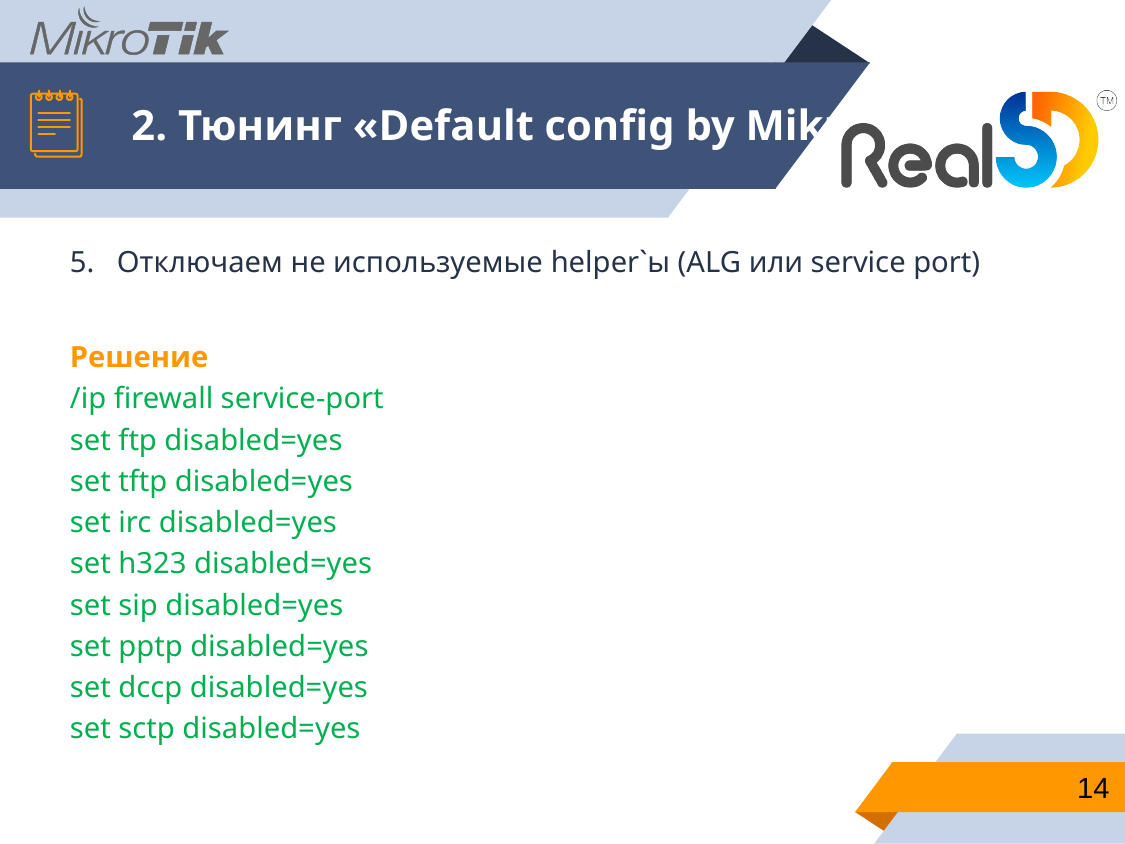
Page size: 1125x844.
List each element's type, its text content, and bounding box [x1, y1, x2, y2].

list 5. Отключаем не используемые helper`ы (ALG или service port) Решение /ip firewall service-port set ftp disabled=yes set tftp disabled=yes set irc disabled=yes set h323 disabled=yes set sip disabled=yes set pptp disabled=yes set dccp disabled=yes set sctp disabled=yes [54, 228, 1063, 724]
picture [30, 5, 229, 55]
slide_number 14 [1062, 760, 1125, 813]
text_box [30, 90, 82, 157]
picture [840, 90, 1117, 188]
title 2. Тюнинг «Default config by Mikrotik» [116, 60, 979, 187]
list [30, 704, 879, 841]
